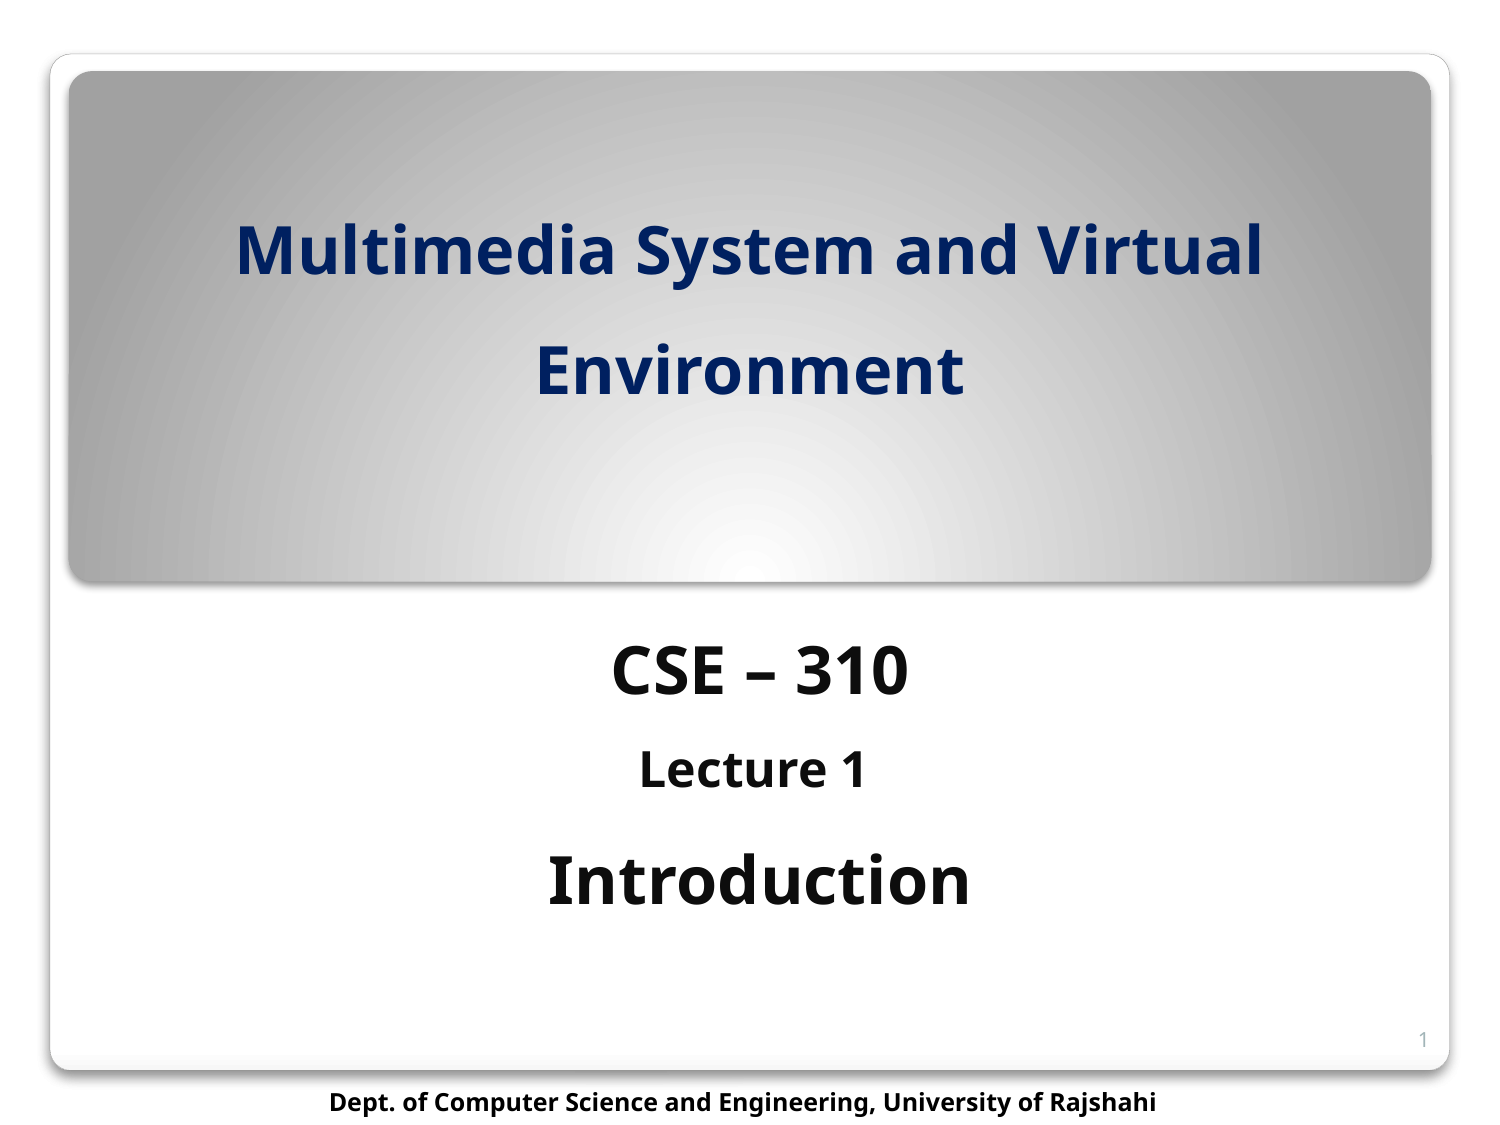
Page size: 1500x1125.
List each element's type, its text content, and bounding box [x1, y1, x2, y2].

subtitle CSE – 310 Lecture 1 Introduction [125, 587, 1375, 1063]
slide_number 1 [1369, 1002, 1445, 1063]
text_box Dept. of Computer Science and Engineering, University of Rajshahi [74, 1079, 1413, 1125]
title Multimedia System and Virtual Environment [87, 149, 1413, 416]
